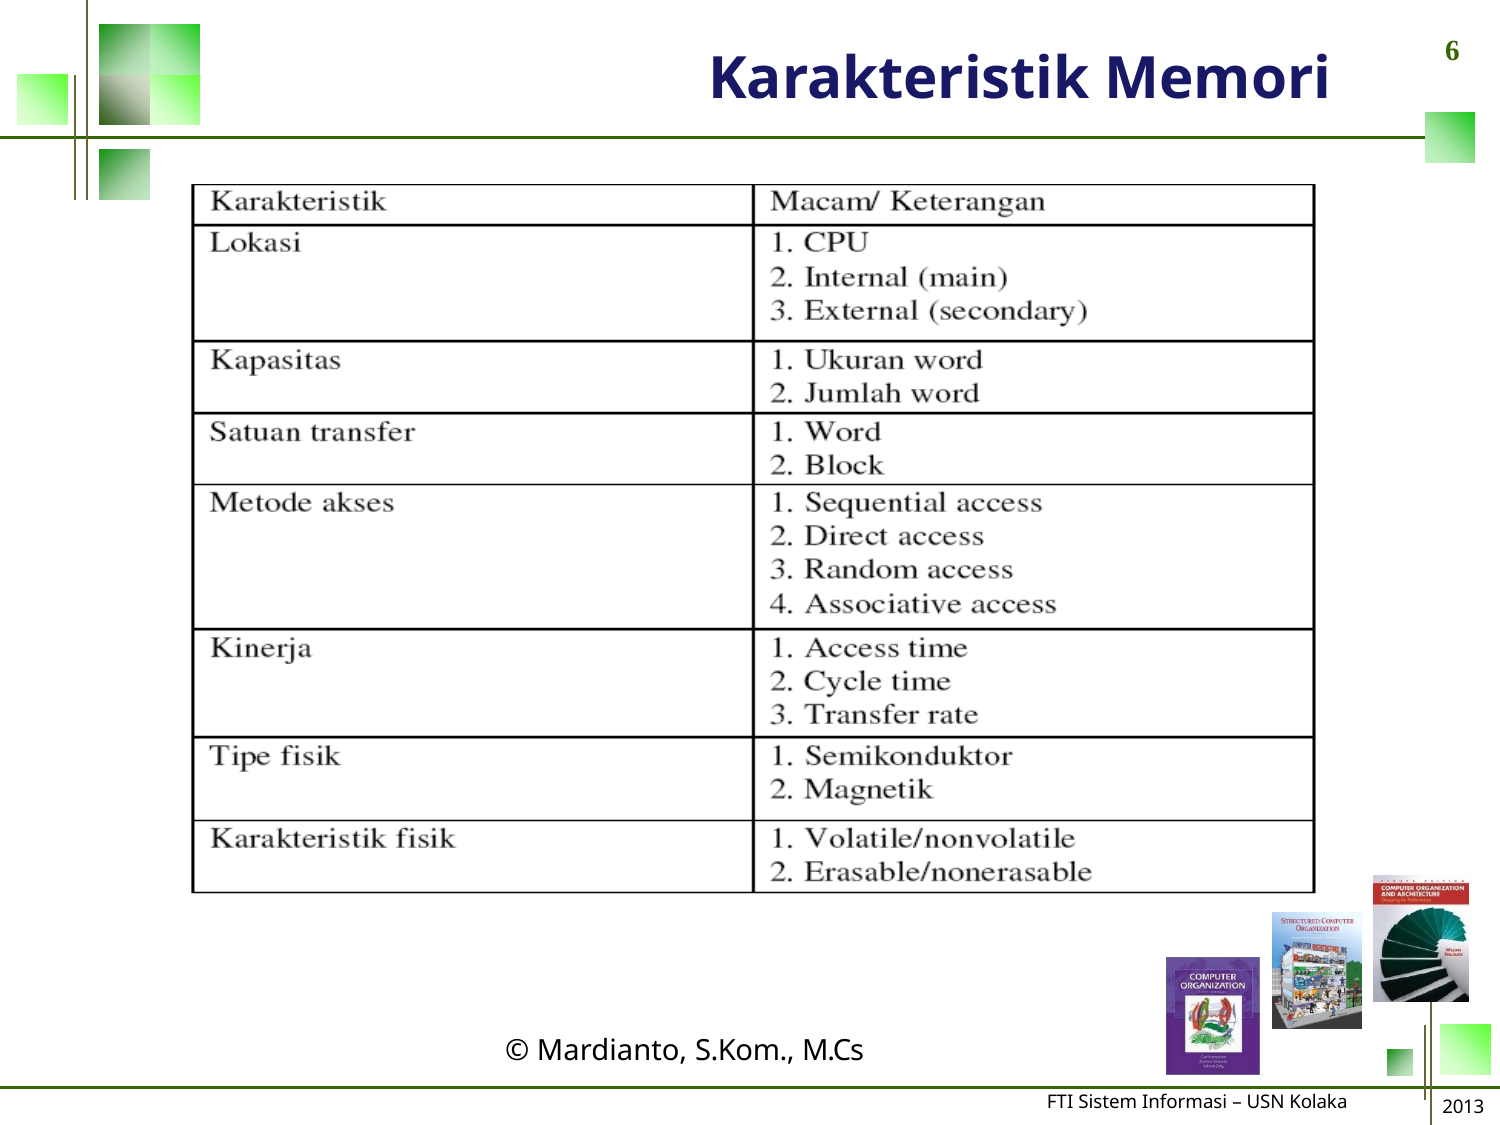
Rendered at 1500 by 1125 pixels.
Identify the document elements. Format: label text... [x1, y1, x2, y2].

text_box © Mardianto, S.Kom., M.Cs [503, 1028, 1026, 1067]
picture [187, 184, 1326, 901]
picture [1272, 912, 1362, 1029]
picture [1440, 1024, 1491, 1075]
picture [99, 24, 200, 125]
slide_number 2013 [1440, 1092, 1493, 1125]
picture [1425, 112, 1475, 163]
picture [99, 149, 150, 200]
picture [1373, 875, 1469, 1002]
text_box FTI Sistem Informasi – USN Kolaka [1044, 1087, 1418, 1113]
picture [1387, 1049, 1413, 1076]
title Karakteristik Memori [706, 38, 1401, 229]
picture [1166, 957, 1260, 1075]
text_box 6 [1443, 29, 1462, 67]
picture [17, 74, 68, 125]
